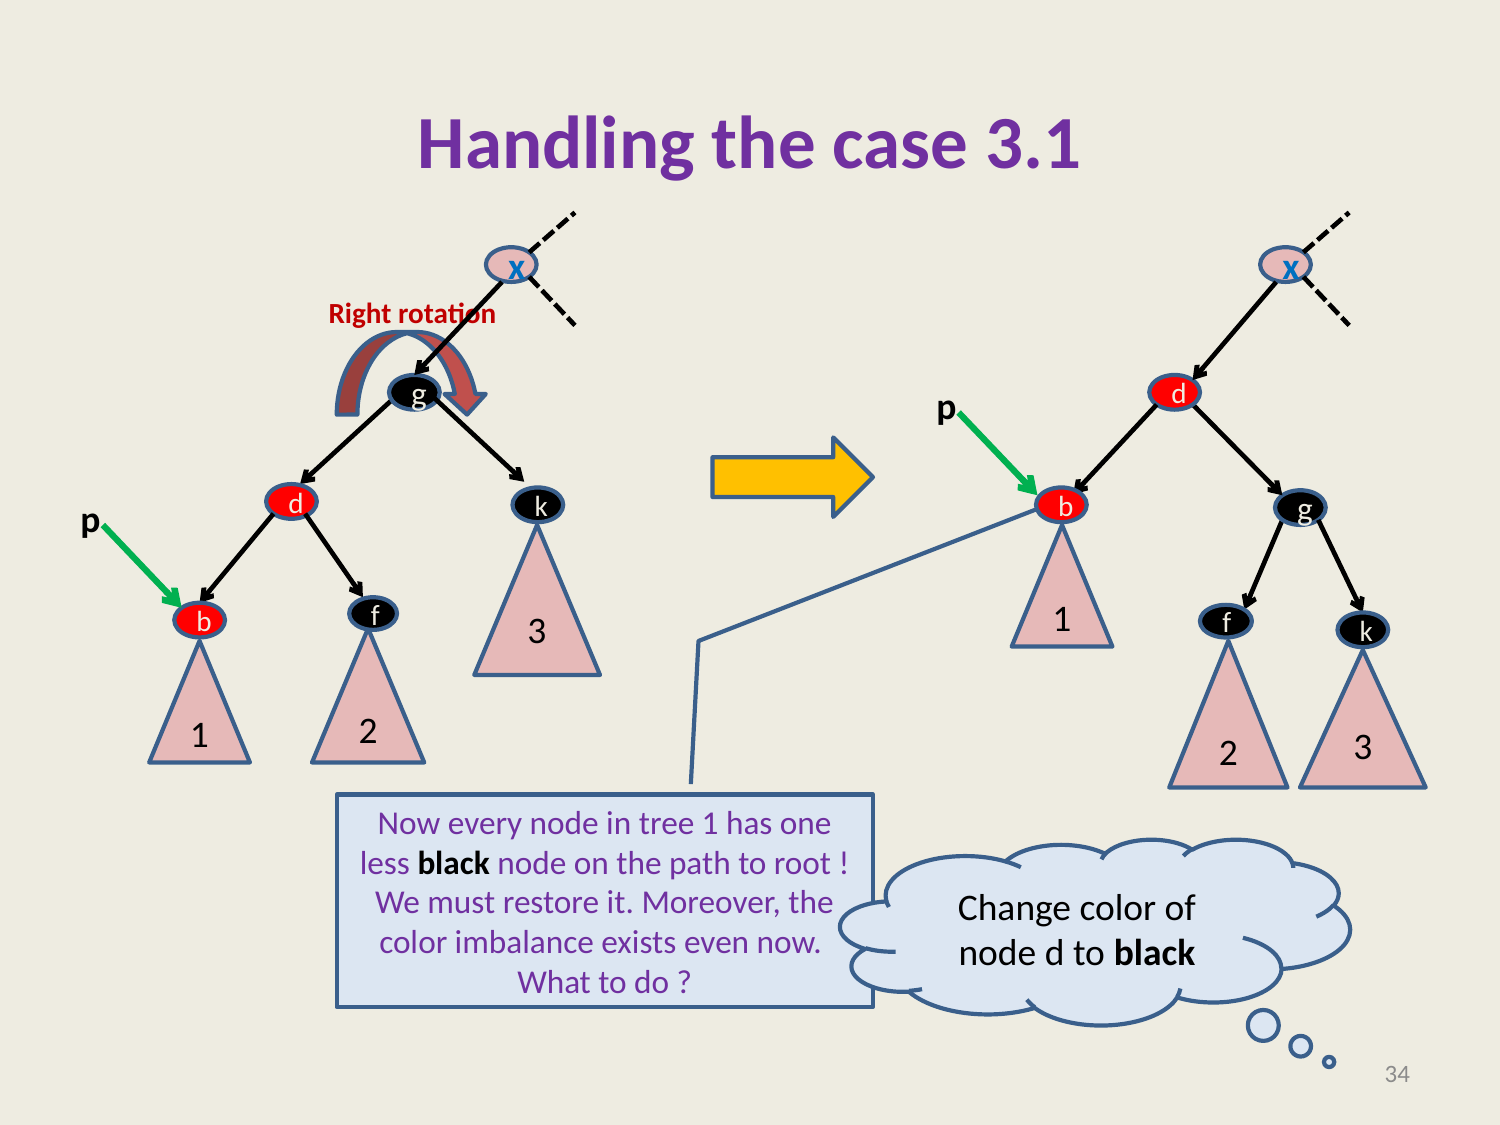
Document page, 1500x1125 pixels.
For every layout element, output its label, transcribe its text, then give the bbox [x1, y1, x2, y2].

text_box [710, 435, 876, 519]
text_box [148, 513, 601, 763]
text_box Now every node in tree 1 has one less black node on the path to root ! We must restore it. Moreover, the color imbalance exists even now. What to do ? [335, 792, 875, 1009]
text_box Now every node in tree 1 has one less black node on the path to root ! We must restore it. Moreover, the color imbalance exists even now. What to do ? [688, 554, 915, 785]
text_box Change color of node d to black [1245, 1007, 1281, 1043]
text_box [920, 212, 1426, 788]
title Handling the case 3.1 [75, 45, 1425, 233]
text_box Change color of node d to black [837, 837, 1353, 1028]
slide_number 34 [1074, 1042, 1425, 1103]
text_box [173, 212, 576, 512]
text_box Change color of node d to black [1288, 1033, 1314, 1059]
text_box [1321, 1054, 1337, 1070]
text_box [65, 487, 182, 609]
